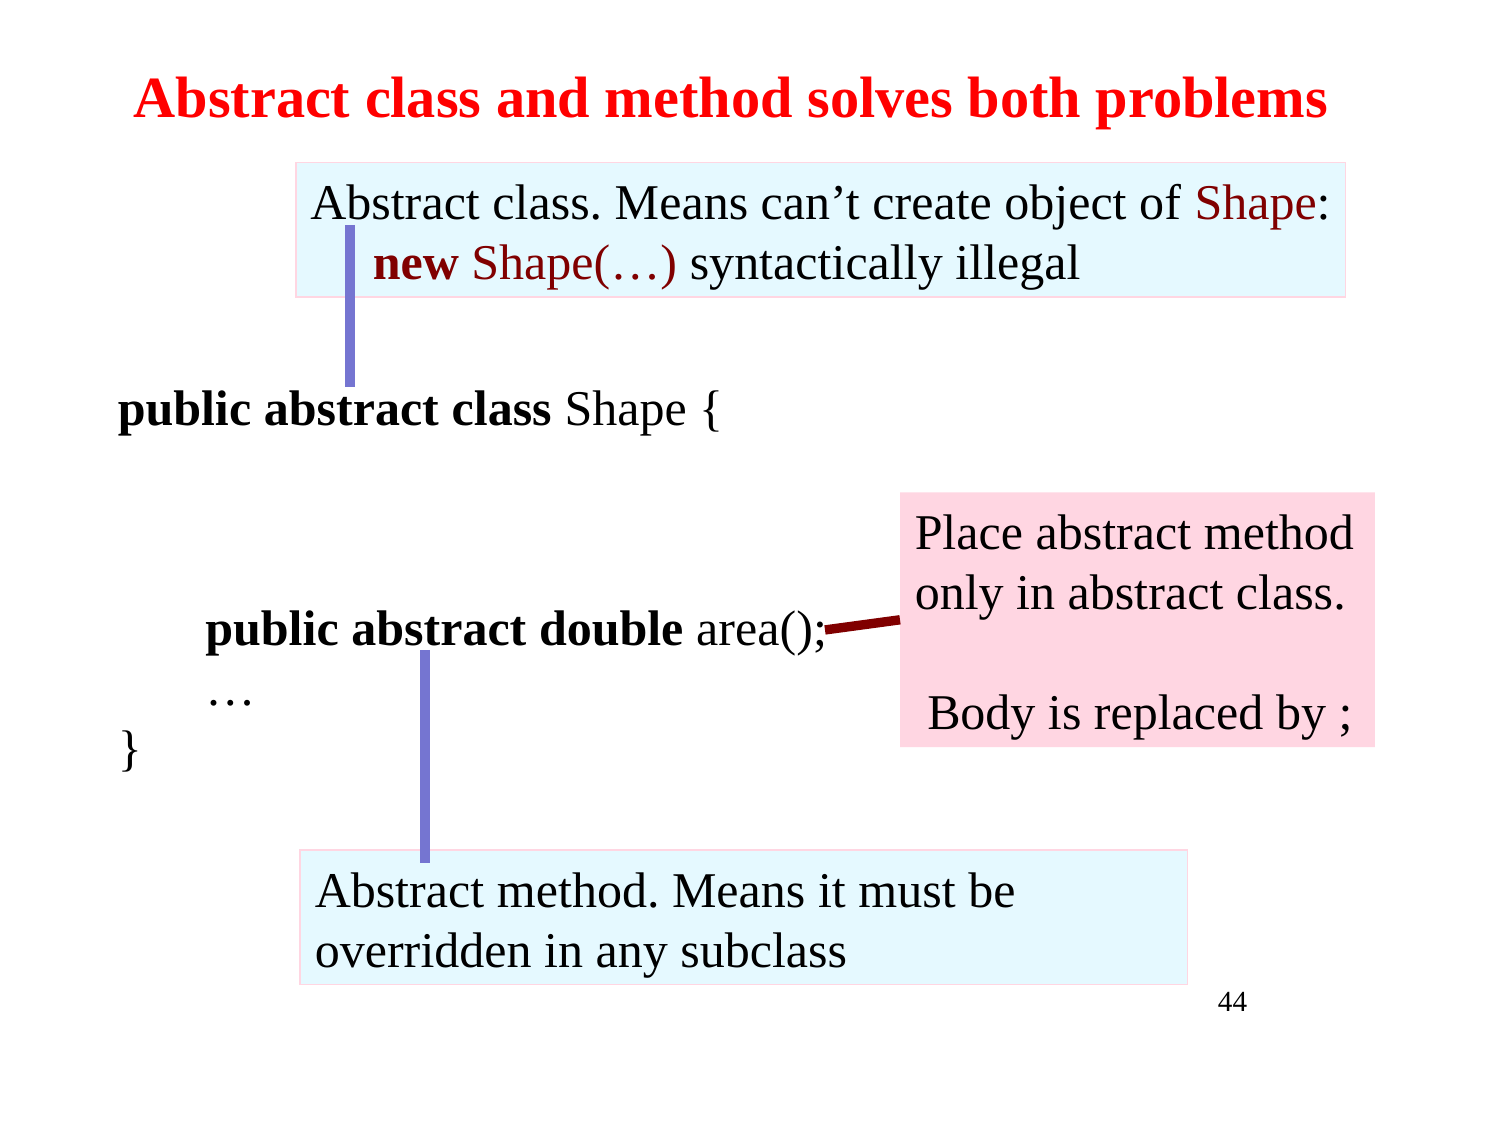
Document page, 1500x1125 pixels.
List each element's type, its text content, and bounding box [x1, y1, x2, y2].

slide_number 44 [949, 974, 1263, 1051]
title Abstract class and method solves both problems [62, 50, 1400, 138]
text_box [824, 492, 1376, 751]
text_box Abstract method. Means it must be overridden in any subclass [299, 849, 1188, 985]
text_box public abstract class Shape { public abstract double area(); … } [103, 368, 843, 784]
text_box Abstract class. Means can’t create object of Shape: new Shape(…) syntactically illegal [295, 162, 1346, 298]
